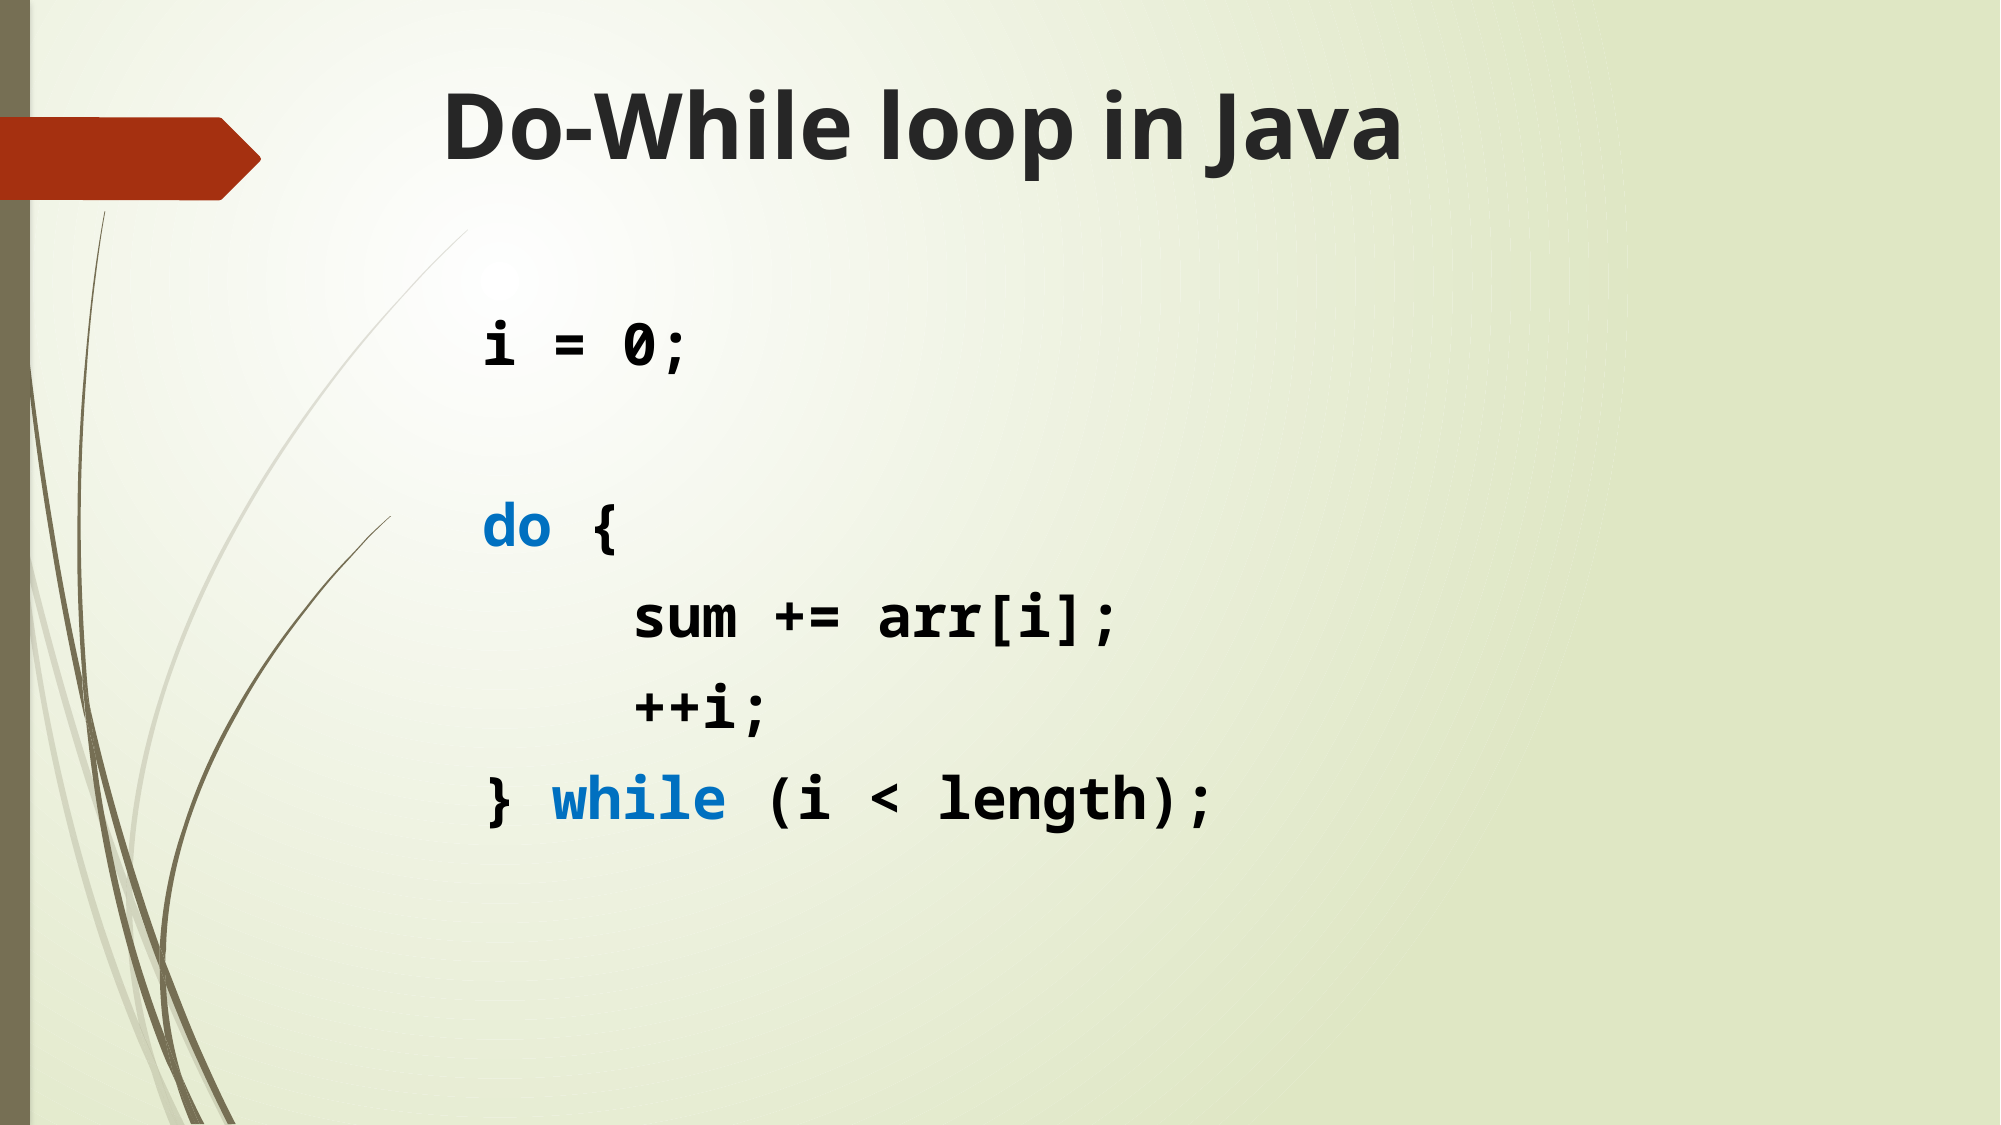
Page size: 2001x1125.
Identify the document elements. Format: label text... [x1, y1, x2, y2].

title Do-While loop in Java [425, 60, 1888, 271]
list i = 0; do { sum += arr[i]; ++i; } while (i < length); [467, 299, 1424, 879]
